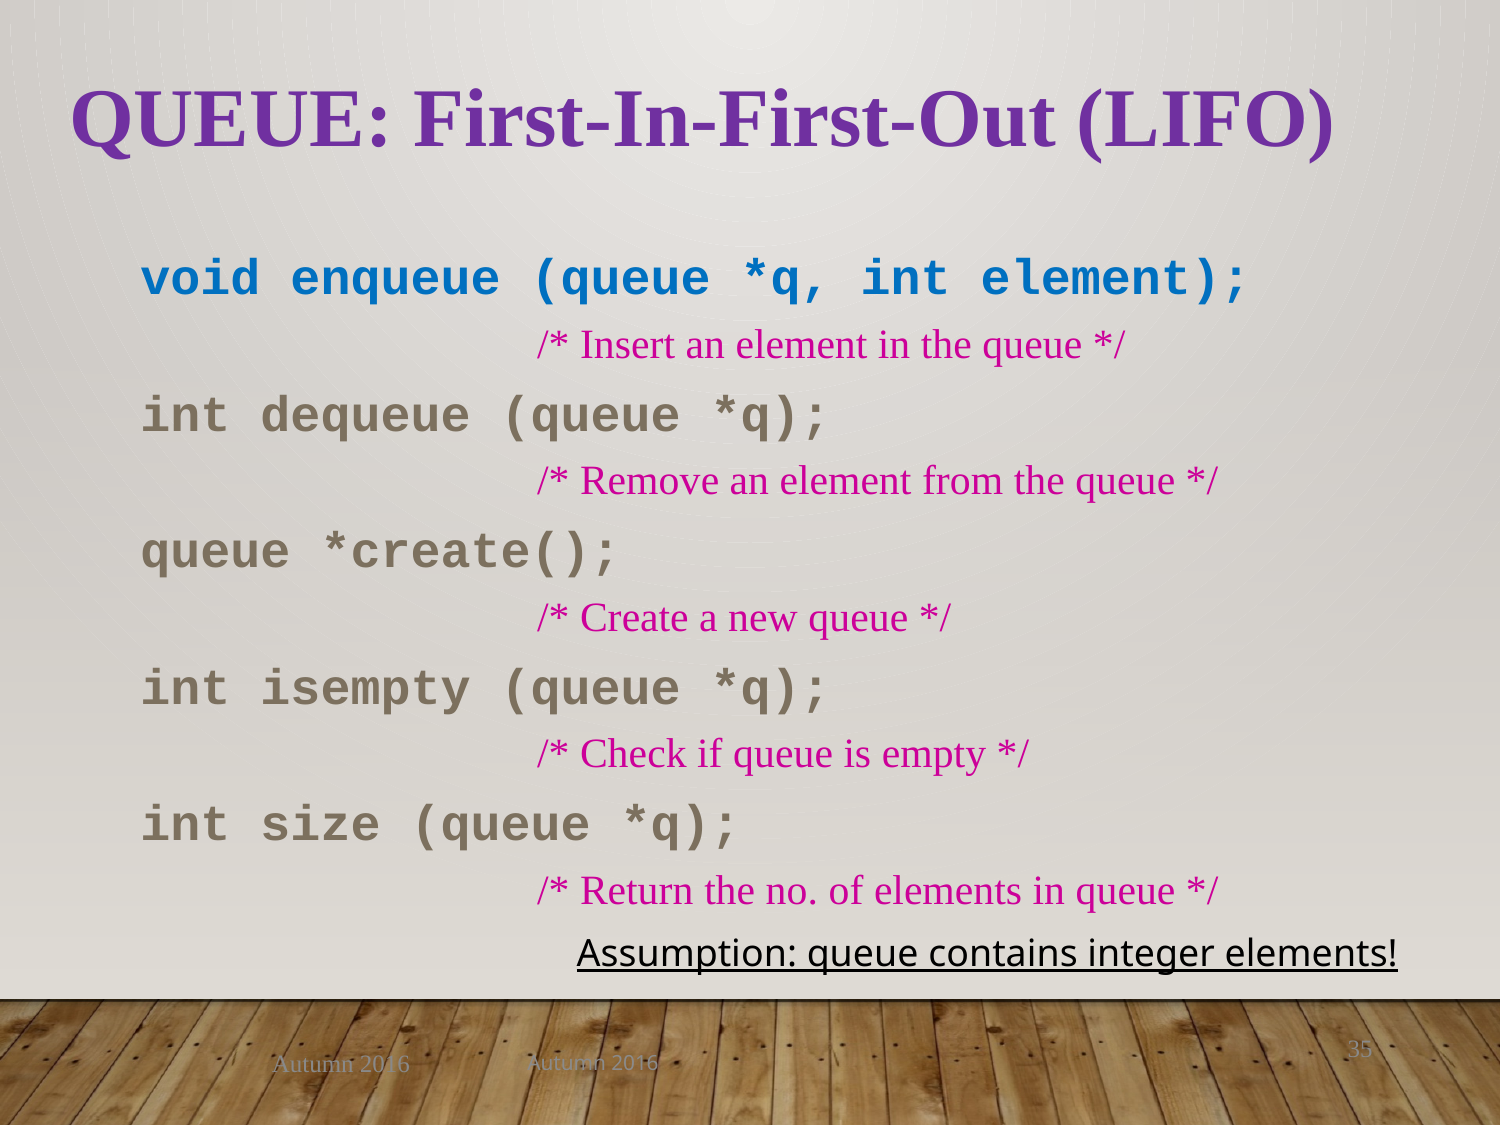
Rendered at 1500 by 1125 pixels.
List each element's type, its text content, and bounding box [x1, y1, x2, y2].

picture [0, 999, 1500, 1125]
footer Autumn 2016 [512, 1025, 988, 1100]
text_box Assumption: queue contains integer elements! [561, 921, 1414, 982]
text_box [29, 30, 1459, 219]
slide_number 35 [1074, 1025, 1388, 1100]
list void enqueue (queue *q, int element); /* Insert an element in the queue */ int dequeue (queue *q); /* Remove an element from the queue */ queue *create(); /* Create a new queue */ int isempty (queue *q); /* Check if queue is empty */ int size (queue *q); /* Return the no. of elements in queue */ [112, 244, 1425, 1000]
text_box QUEUE: First-In-First-Out (LIFO) [54, 55, 1484, 244]
slide_number Autumn 2016 [112, 1025, 425, 1100]
